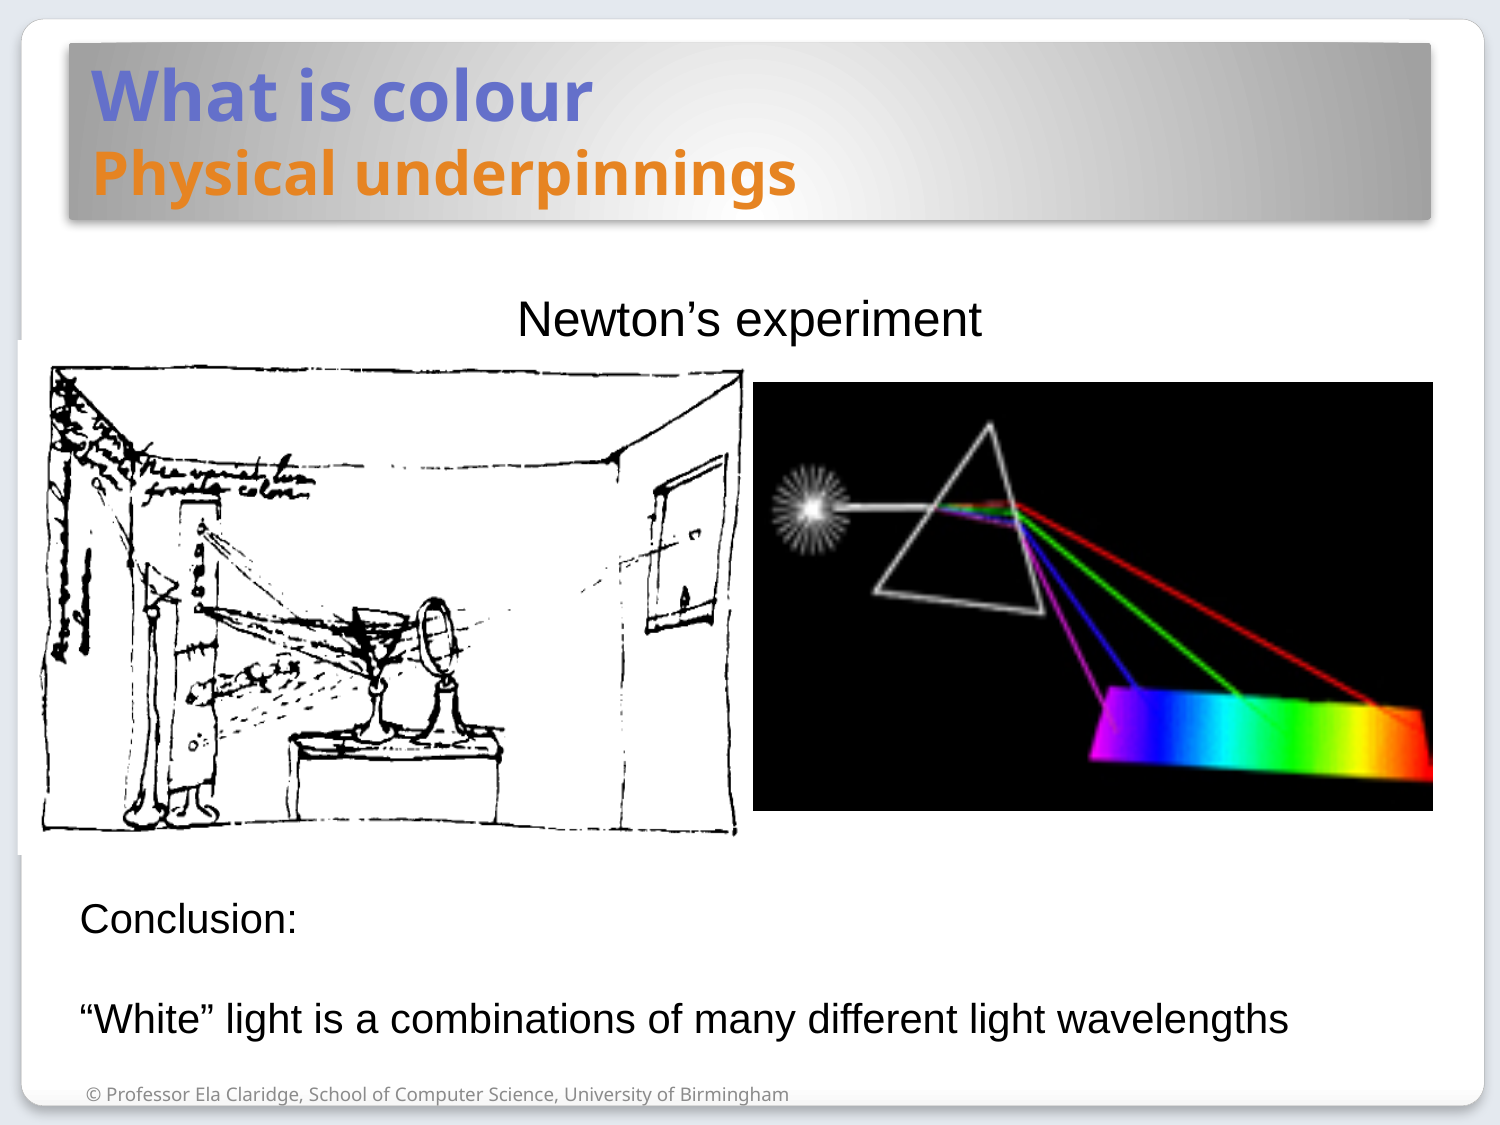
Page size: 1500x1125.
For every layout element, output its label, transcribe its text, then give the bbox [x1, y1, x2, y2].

text_box Conclusion: “White” light is a combinations of many different light wavelengths [64, 834, 1436, 1049]
picture [752, 382, 1433, 811]
picture [17, 340, 750, 858]
text_box Newton’s experiment [502, 278, 998, 354]
footer © Professor Ela Claridge, School of Computer Science, University of Birmingham [70, 1065, 1008, 1125]
title What is colour Physical underpinnings [76, 42, 1420, 216]
